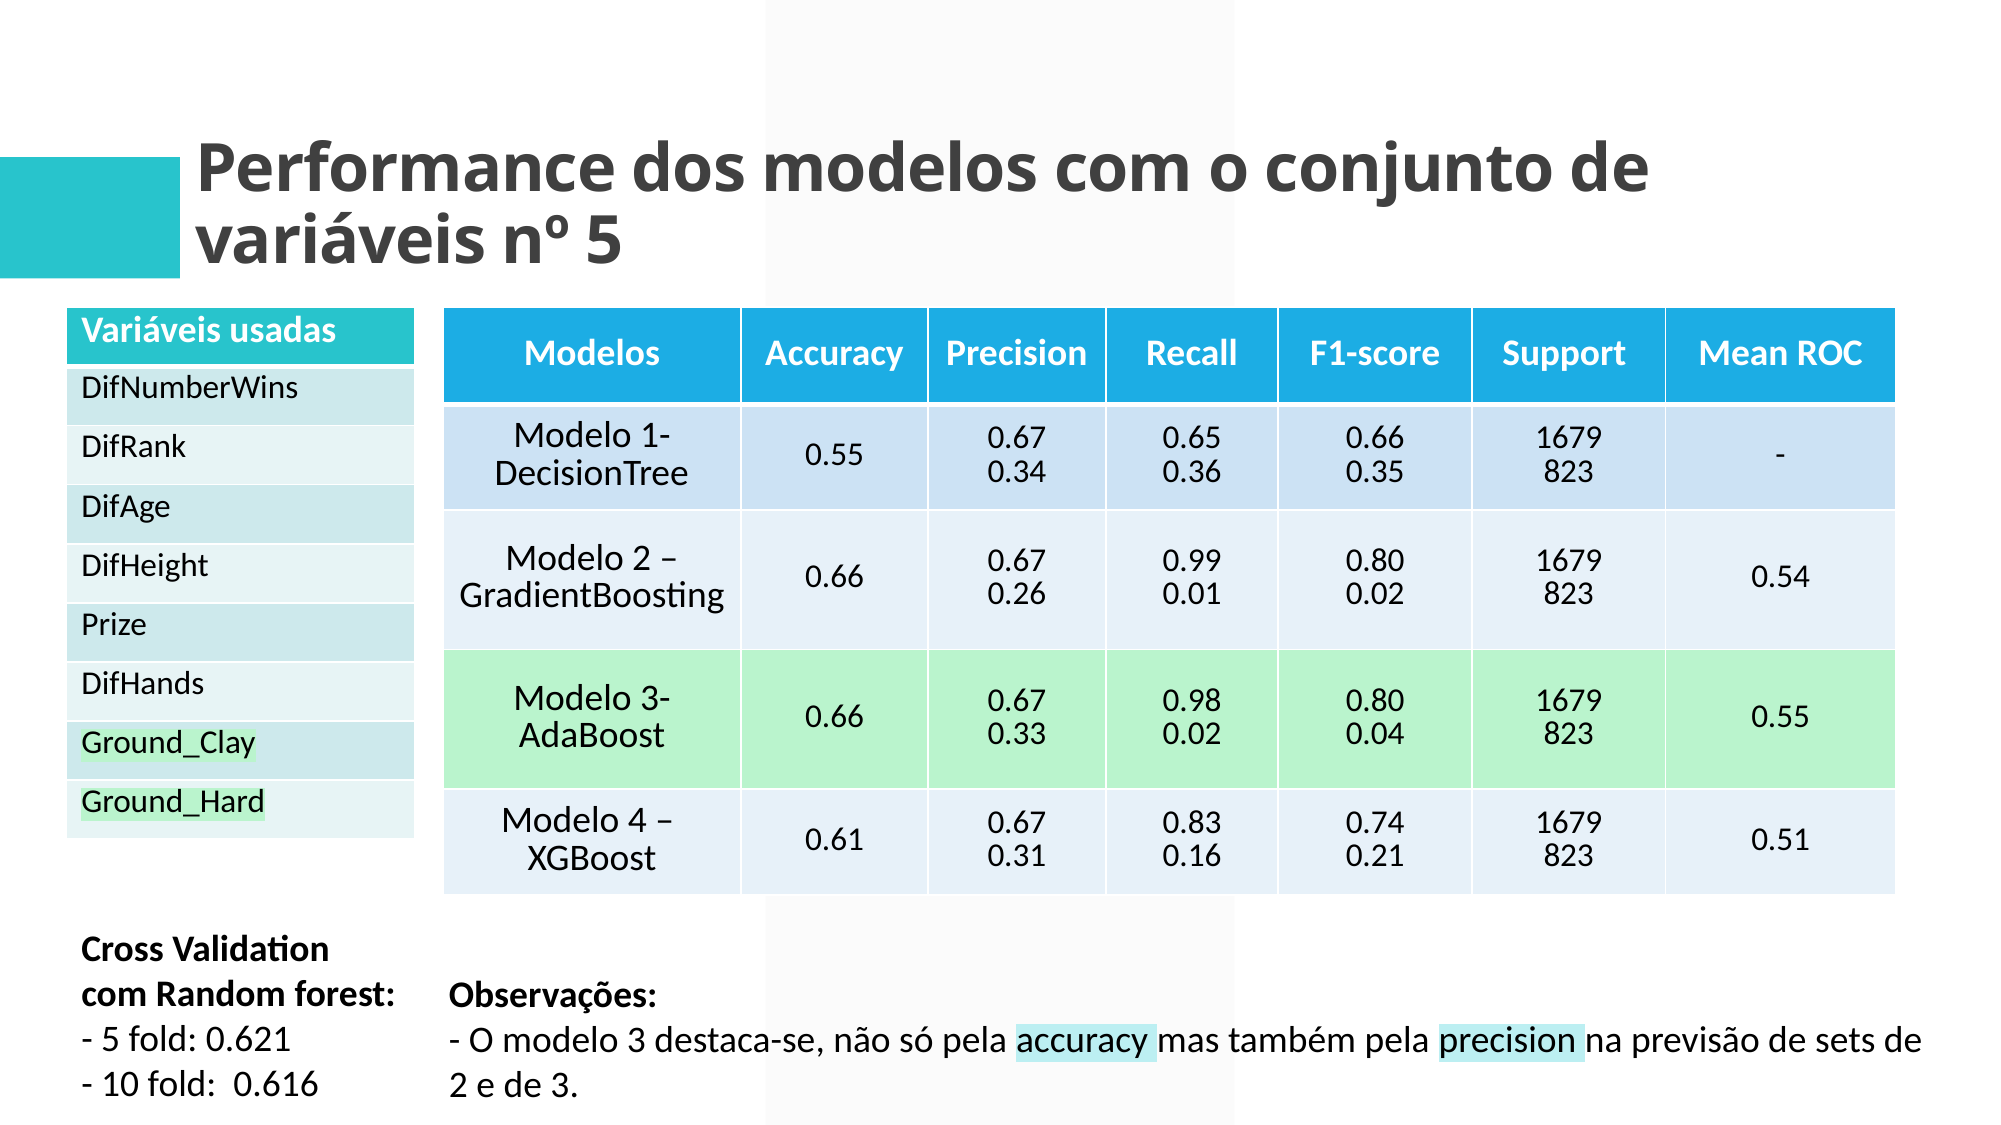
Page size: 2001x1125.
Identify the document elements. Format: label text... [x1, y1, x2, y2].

table_cell 0.80 0.04 [1279, 650, 1471, 788]
table_cell 0.55 [742, 407, 927, 509]
table_cell 0.51 [1666, 790, 1895, 894]
table_cell DifHeight [67, 545, 414, 602]
table_cell Ground_Clay [67, 722, 414, 779]
table_cell DifAge [67, 485, 414, 543]
table_cell - [1666, 407, 1895, 509]
table_cell 0.67 0.34 [929, 407, 1105, 509]
table_header Support [1473, 308, 1665, 402]
table_cell 0.83 0.16 [1107, 790, 1277, 894]
table_cell 1679 823 [1473, 790, 1665, 894]
table_cell Ground_Hard [67, 781, 414, 838]
table_cell 0.65 0.36 [1107, 407, 1277, 509]
table_cell DifNumberWins [67, 369, 414, 425]
text_box Cross Validation com Random forest: - 5 fold: 0.621 - 10 fold: 0.616 [66, 916, 443, 1112]
table_cell 0.74 0.21 [1279, 790, 1471, 894]
title Performance dos modelos com o conjunto de variáveis nº 5 [180, 47, 1830, 285]
table_cell 0.66 [742, 650, 927, 788]
table_header Modelos [444, 308, 740, 402]
text_box Observações: - O modelo 3 destaca-se, não só pela accuracy mas também pela precision na previsão de sets de 2 e de 3. [434, 962, 1950, 1113]
table_cell DifHands [67, 663, 414, 720]
table_header Recall [1107, 308, 1277, 402]
table_cell 0.80 0.02 [1279, 511, 1471, 649]
table_cell Modelo 3- AdaBoost [444, 650, 740, 788]
table_cell 0.67 0.26 [929, 511, 1105, 649]
table_cell 0.61 [742, 790, 927, 894]
table_cell 1679 823 [1473, 511, 1665, 649]
table_cell 1679 823 [1473, 407, 1665, 509]
table_cell Prize [67, 604, 414, 661]
table_header F1-score [1279, 308, 1471, 402]
table_cell Modelo 1- DecisionTree [444, 407, 740, 509]
table_cell DifRank [67, 426, 414, 484]
table_cell 0.67 0.31 [929, 790, 1105, 894]
table_cell 0.98 0.02 [1107, 650, 1277, 788]
table_header Accuracy [742, 308, 927, 402]
table_cell 0.67 0.33 [929, 650, 1105, 788]
table_cell 0.99 0.01 [1107, 511, 1277, 649]
table_cell 0.54 [1666, 511, 1895, 649]
table_cell 0.55 [1666, 650, 1895, 788]
table_cell 1679 823 [1473, 650, 1665, 788]
table_cell Modelo 2 – GradientBoosting [444, 511, 740, 649]
table_cell Modelo 4 – XGBoost [444, 790, 740, 894]
table_header Variáveis usadas [67, 308, 414, 364]
table_cell 0.66 [742, 511, 927, 649]
table_cell 0.66 0.35 [1279, 407, 1471, 509]
table_header Precision [929, 308, 1105, 402]
table_header Mean ROC [1666, 308, 1895, 402]
